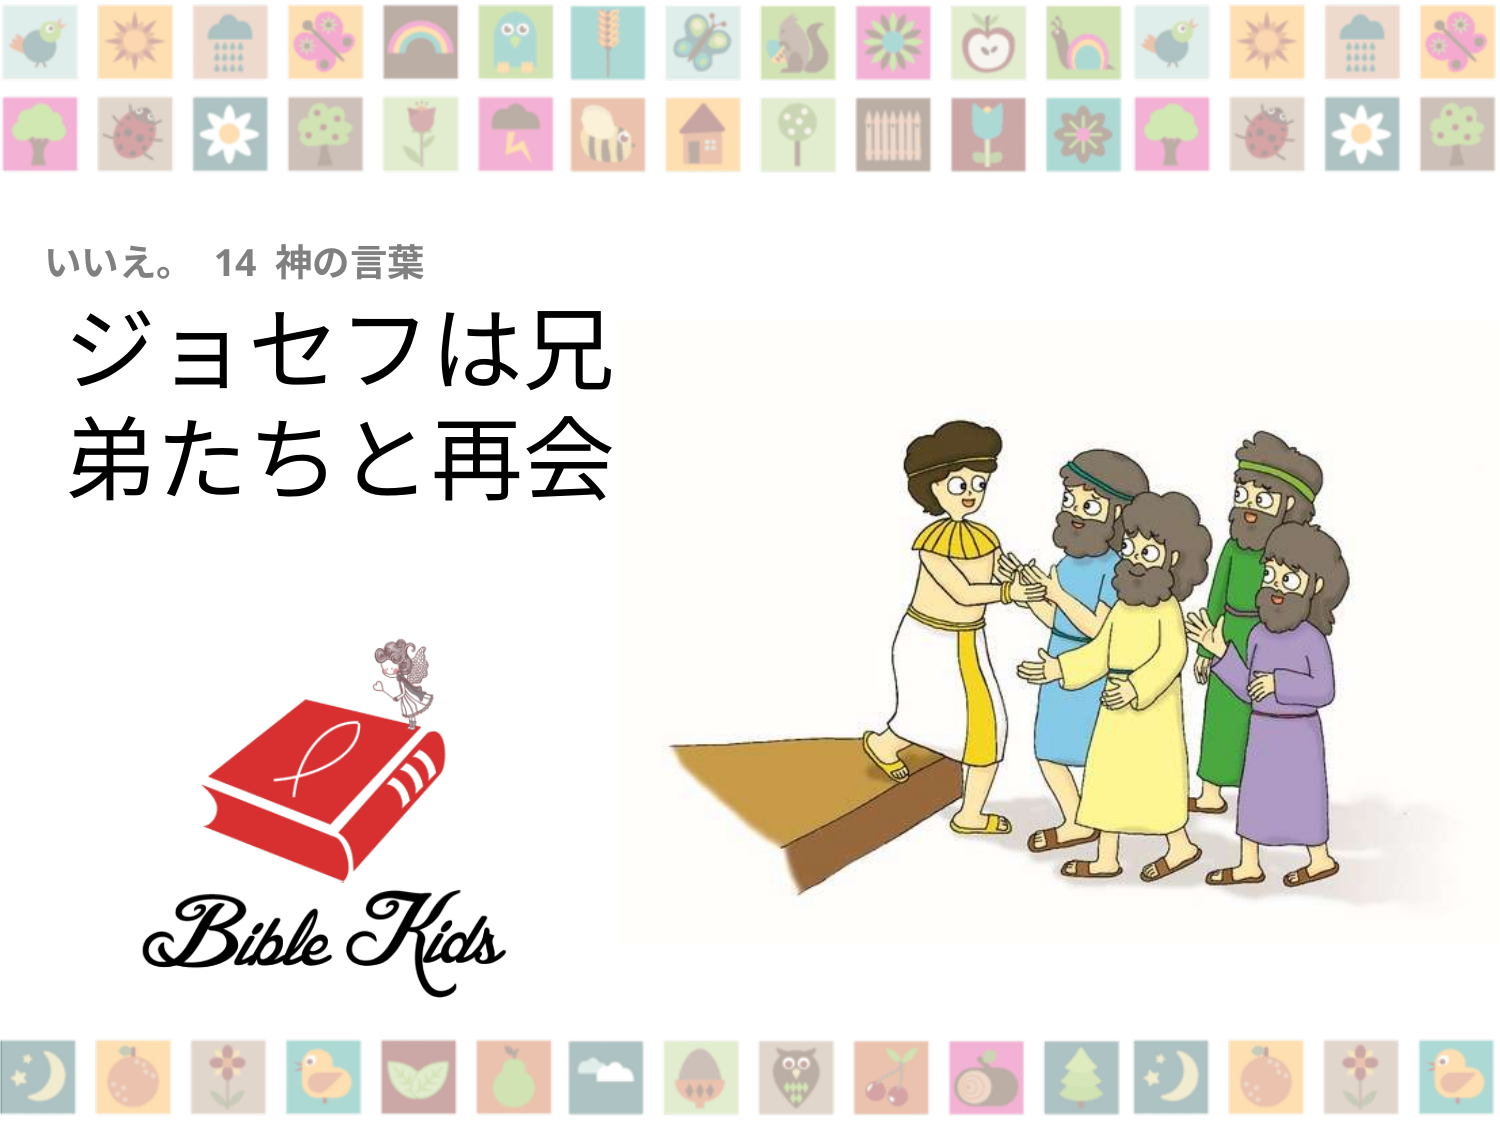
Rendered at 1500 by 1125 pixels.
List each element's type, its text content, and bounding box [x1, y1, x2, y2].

text_box ジョセフは兄弟たちと再会 [17, 284, 663, 520]
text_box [0, 3, 1500, 181]
text_box いいえ。 14 神の言葉 [29, 231, 526, 284]
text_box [0, 1028, 1500, 1118]
picture [117, 600, 544, 1027]
picture [618, 321, 1500, 945]
